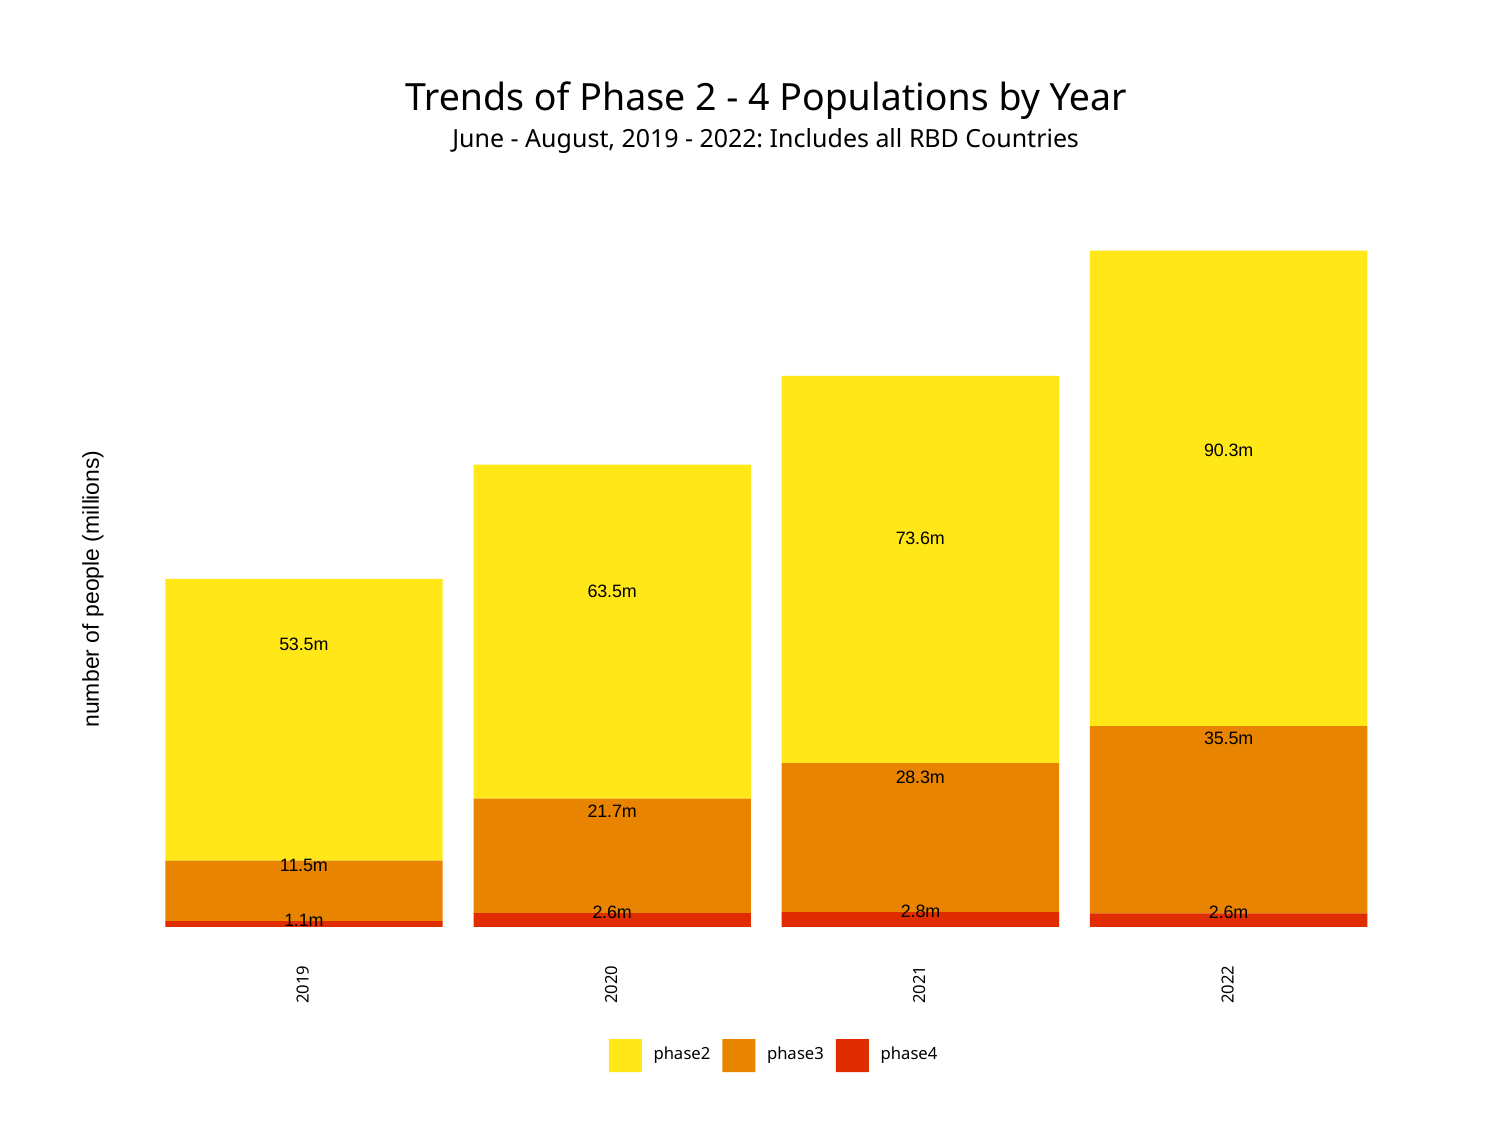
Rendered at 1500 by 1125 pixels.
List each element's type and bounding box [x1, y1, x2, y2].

text_box [74, 74, 1426, 1125]
